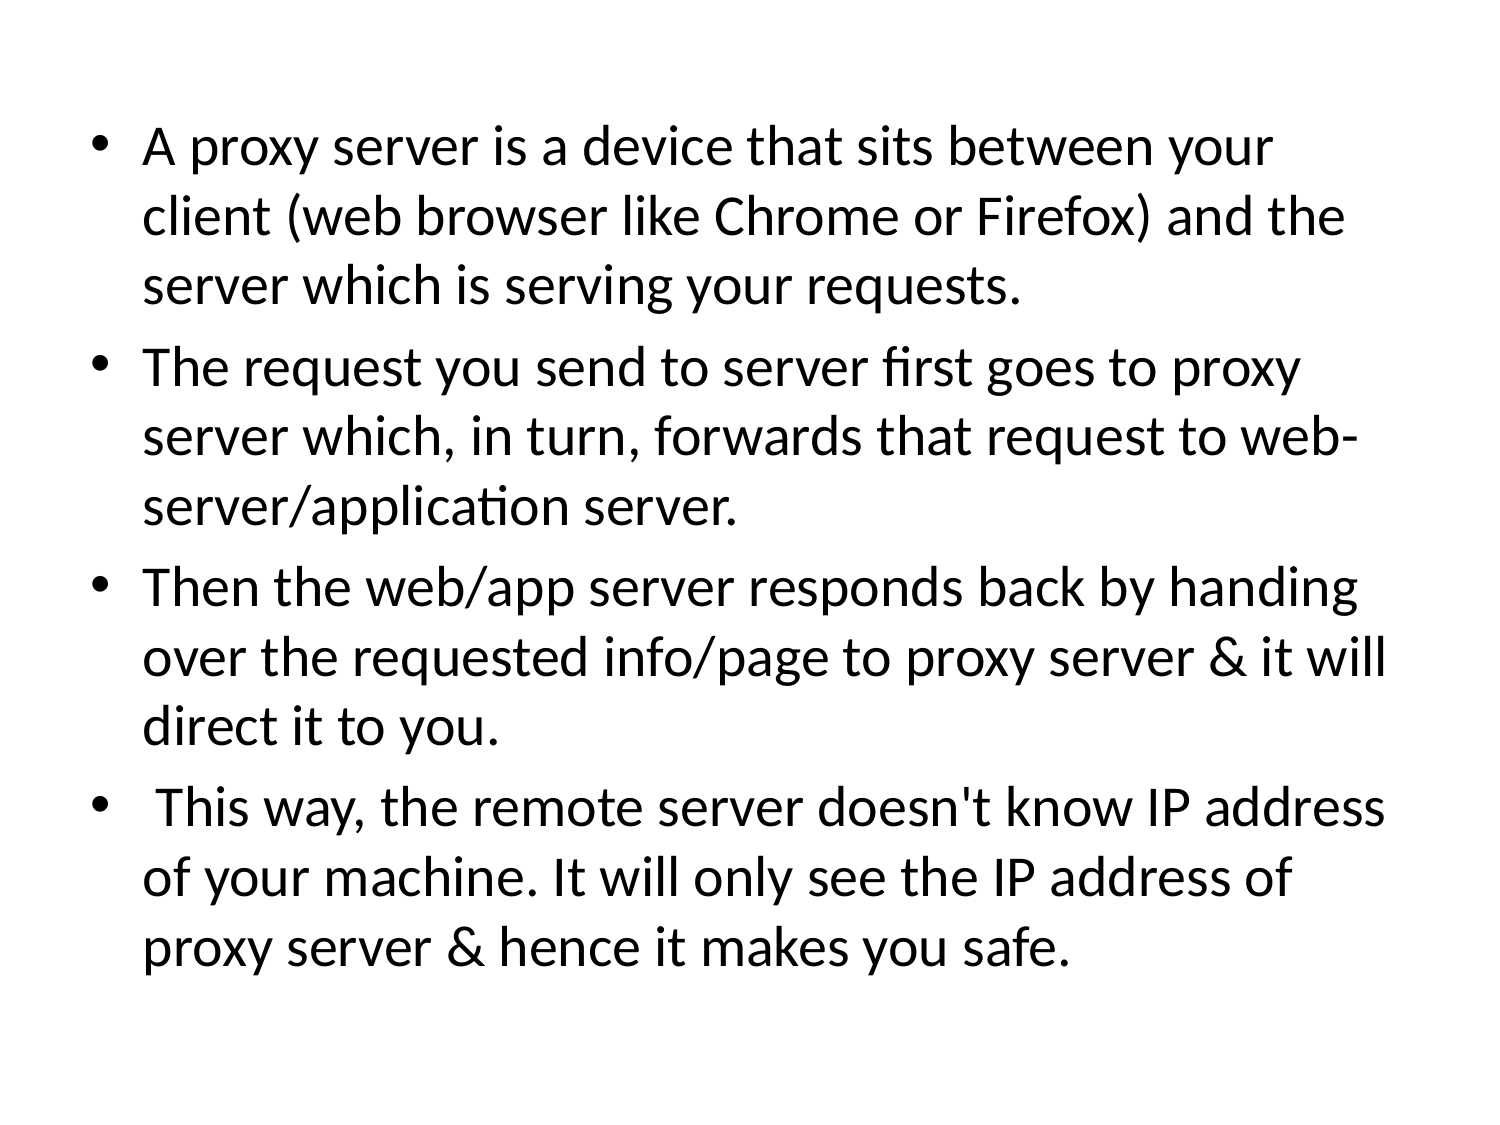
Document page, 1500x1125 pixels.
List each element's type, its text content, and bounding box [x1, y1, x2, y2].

list A proxy server is a device that sits between your client (web browser like Chrome or Firefox) and the server which is serving your requests. The request you send to server first goes to proxy server which, in turn, forwards that request to web-server/application server. Then the web/app server responds back by handing over the requested info/page to proxy server & it will direct it to you. This way, the remote server doesn't know IP address of your machine. It will only see the IP address of proxy server & hence it makes you safe. [75, 99, 1425, 1005]
